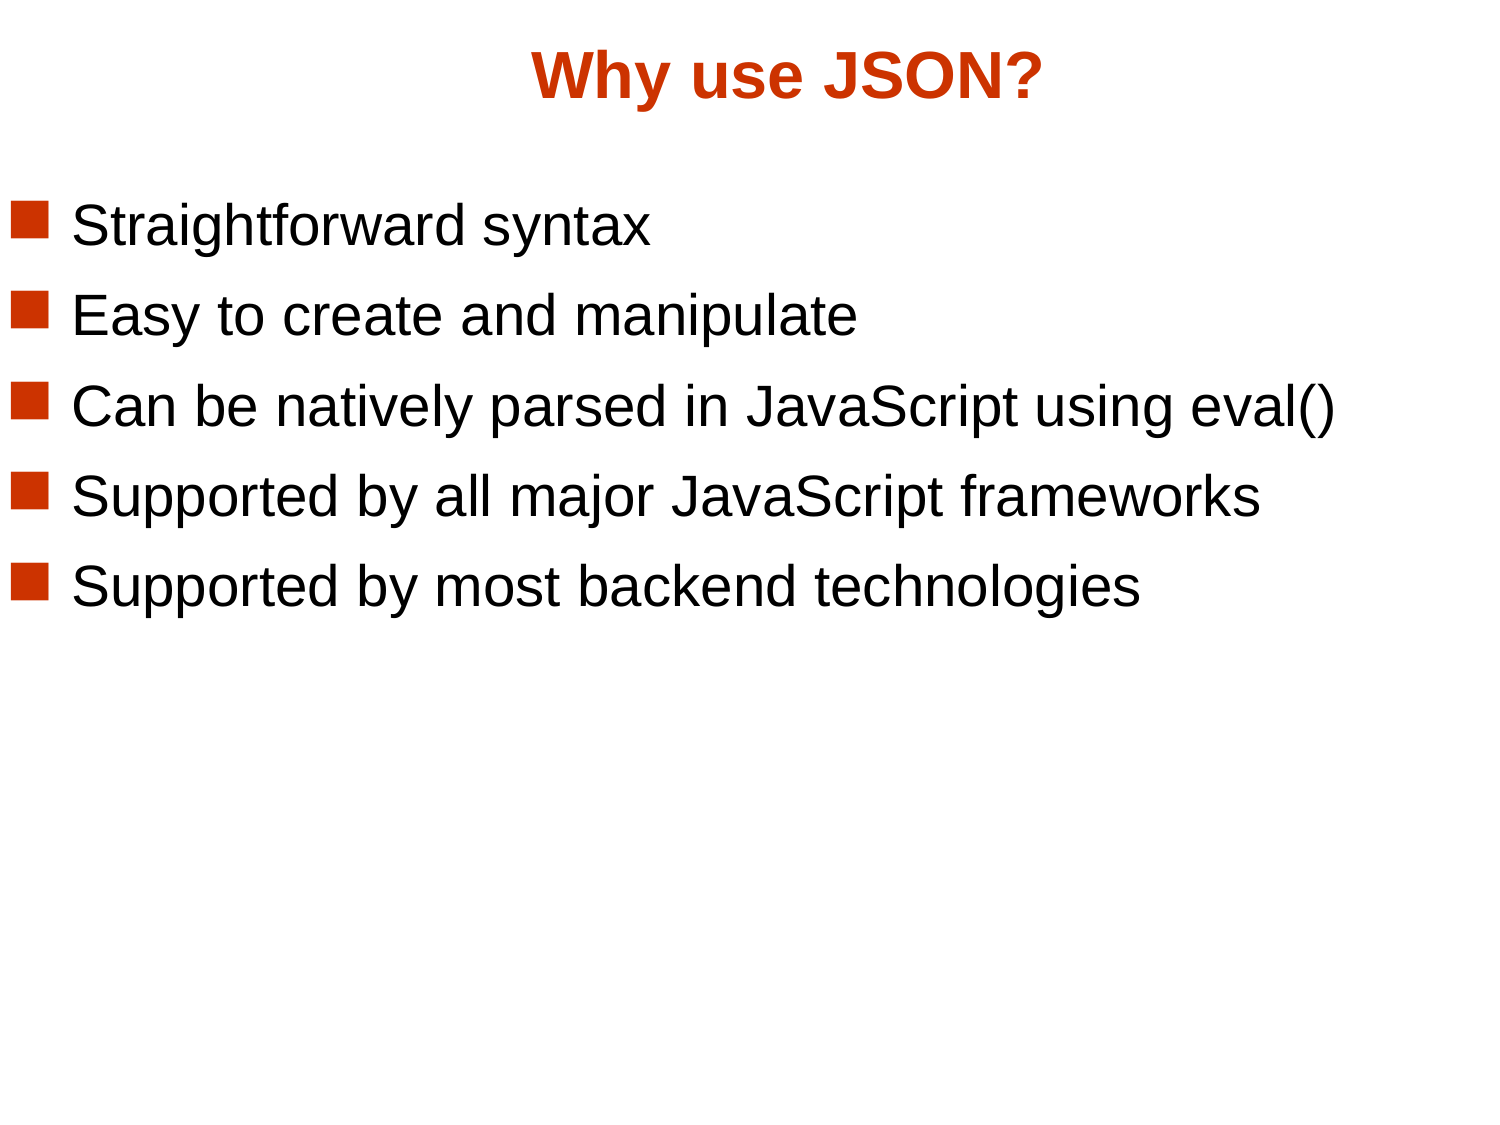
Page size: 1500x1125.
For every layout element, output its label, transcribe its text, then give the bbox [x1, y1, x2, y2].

title Why use JSON? [126, 19, 1451, 120]
list Straightforward syntax Easy to create and manipulate Can be natively parsed in JavaScript using eval() Supported by all major JavaScript frameworks Supported by most backend technologies [0, 179, 1391, 985]
